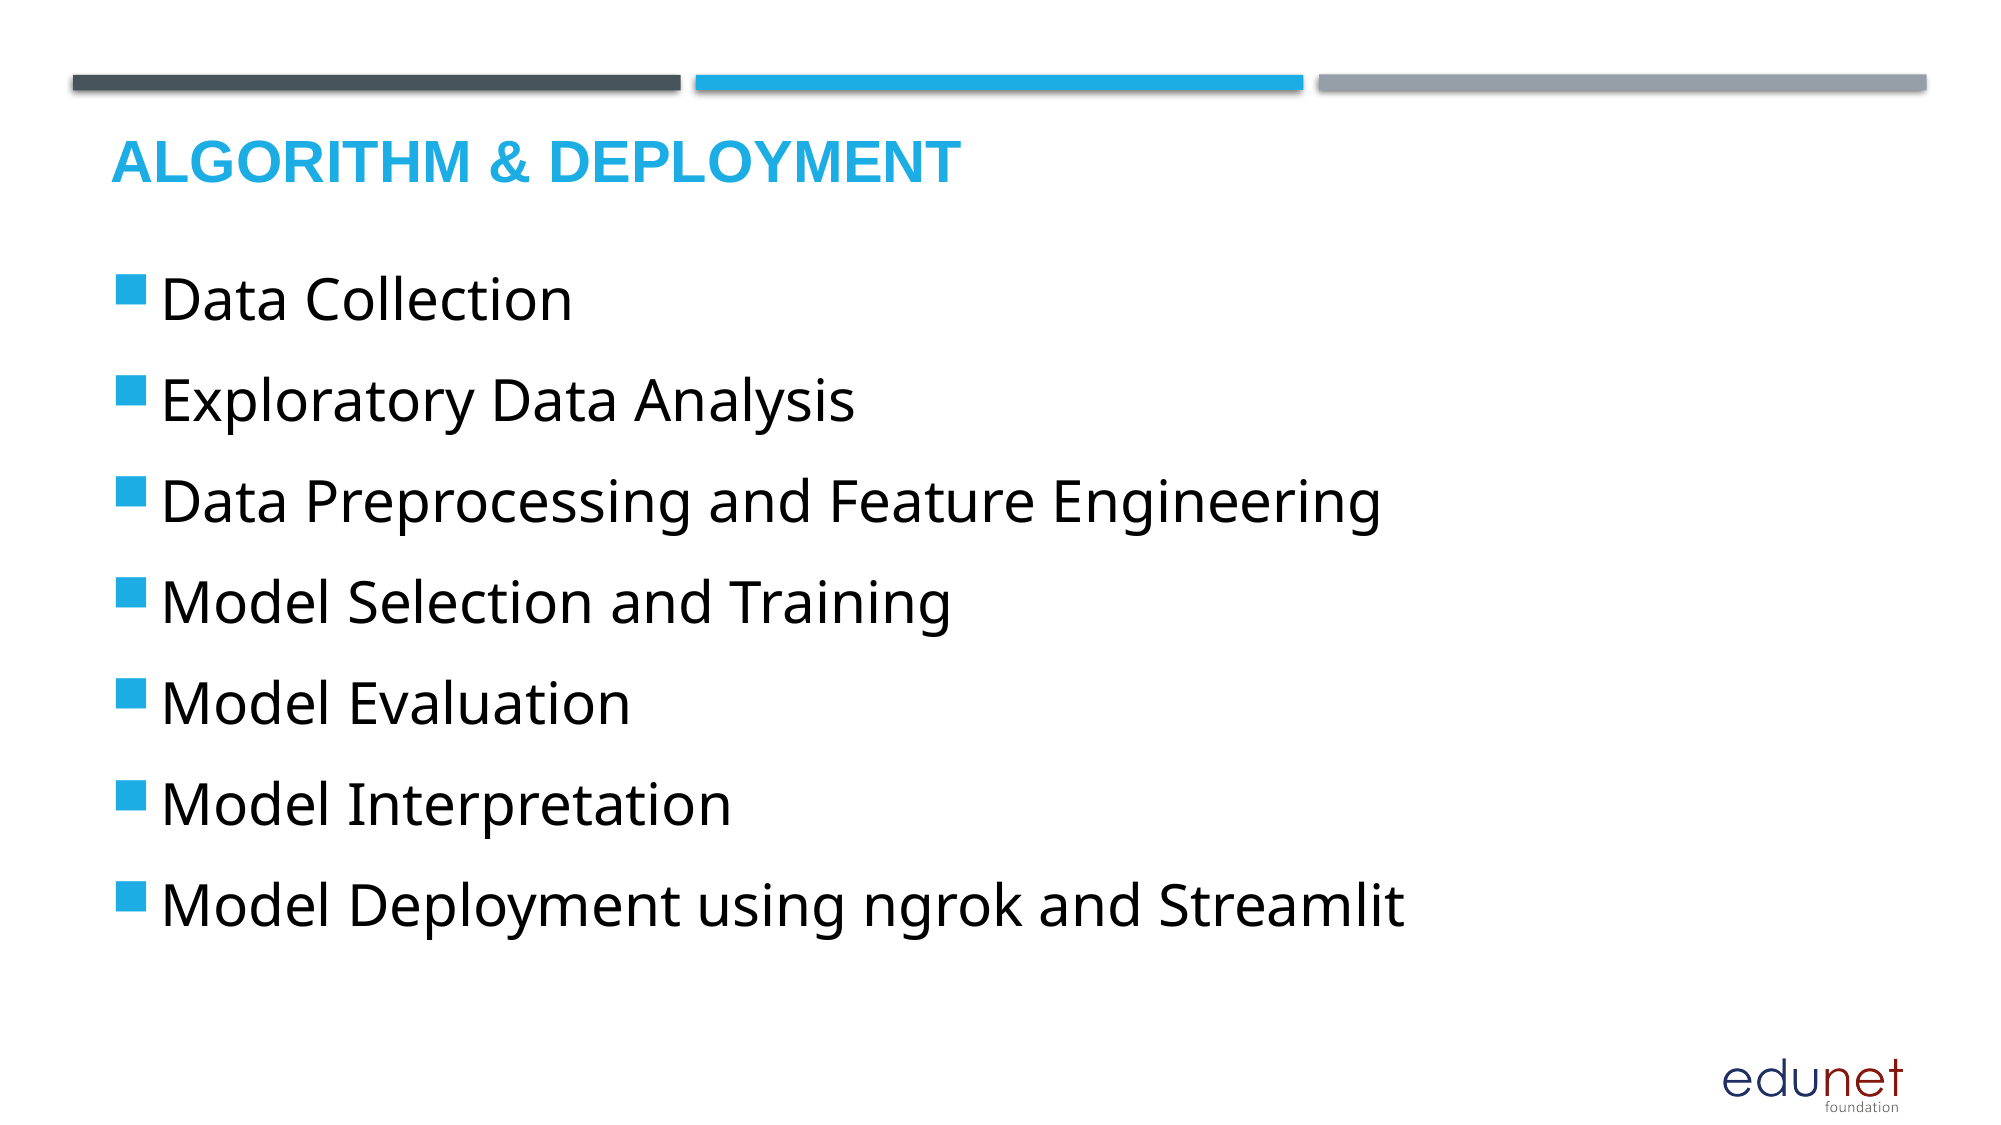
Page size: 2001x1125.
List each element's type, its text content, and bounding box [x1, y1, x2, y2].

title Algorithm & Deployment [95, 115, 1905, 203]
picture [1719, 1056, 1905, 1116]
list Data Collection Exploratory Data Analysis Data Preprocessing and Feature Engineering Model Selection and Training Model Evaluation Model Interpretation Model Deployment using ngrok and Streamlit [95, 213, 1905, 981]
